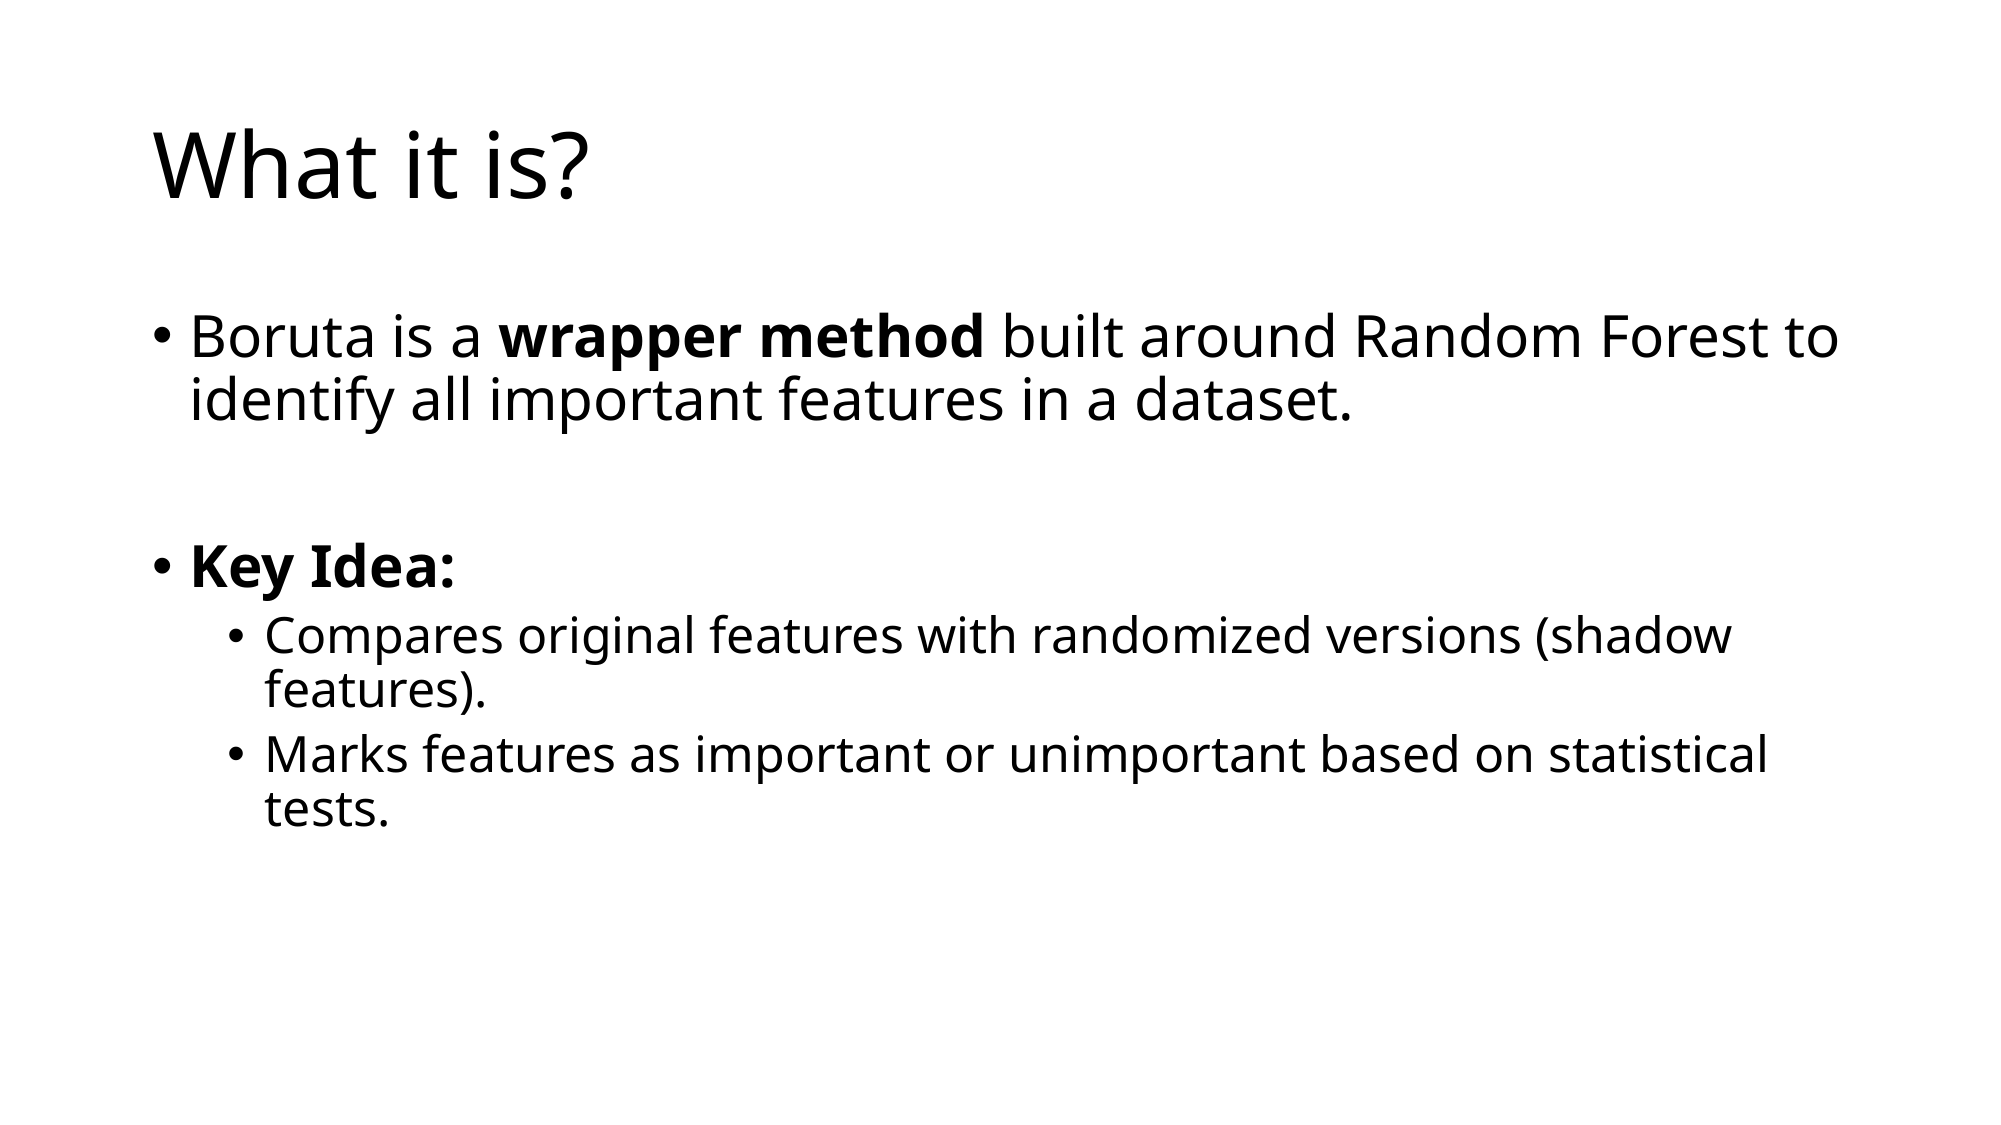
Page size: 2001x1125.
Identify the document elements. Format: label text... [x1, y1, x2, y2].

list Boruta is a wrapper method built around Random Forest to identify all important features in a dataset. Key Idea: Compares original features with randomized versions (shadow features). Marks features as important or unimportant based on statistical tests. [137, 299, 1863, 1014]
title What it is? [137, 59, 1863, 278]
